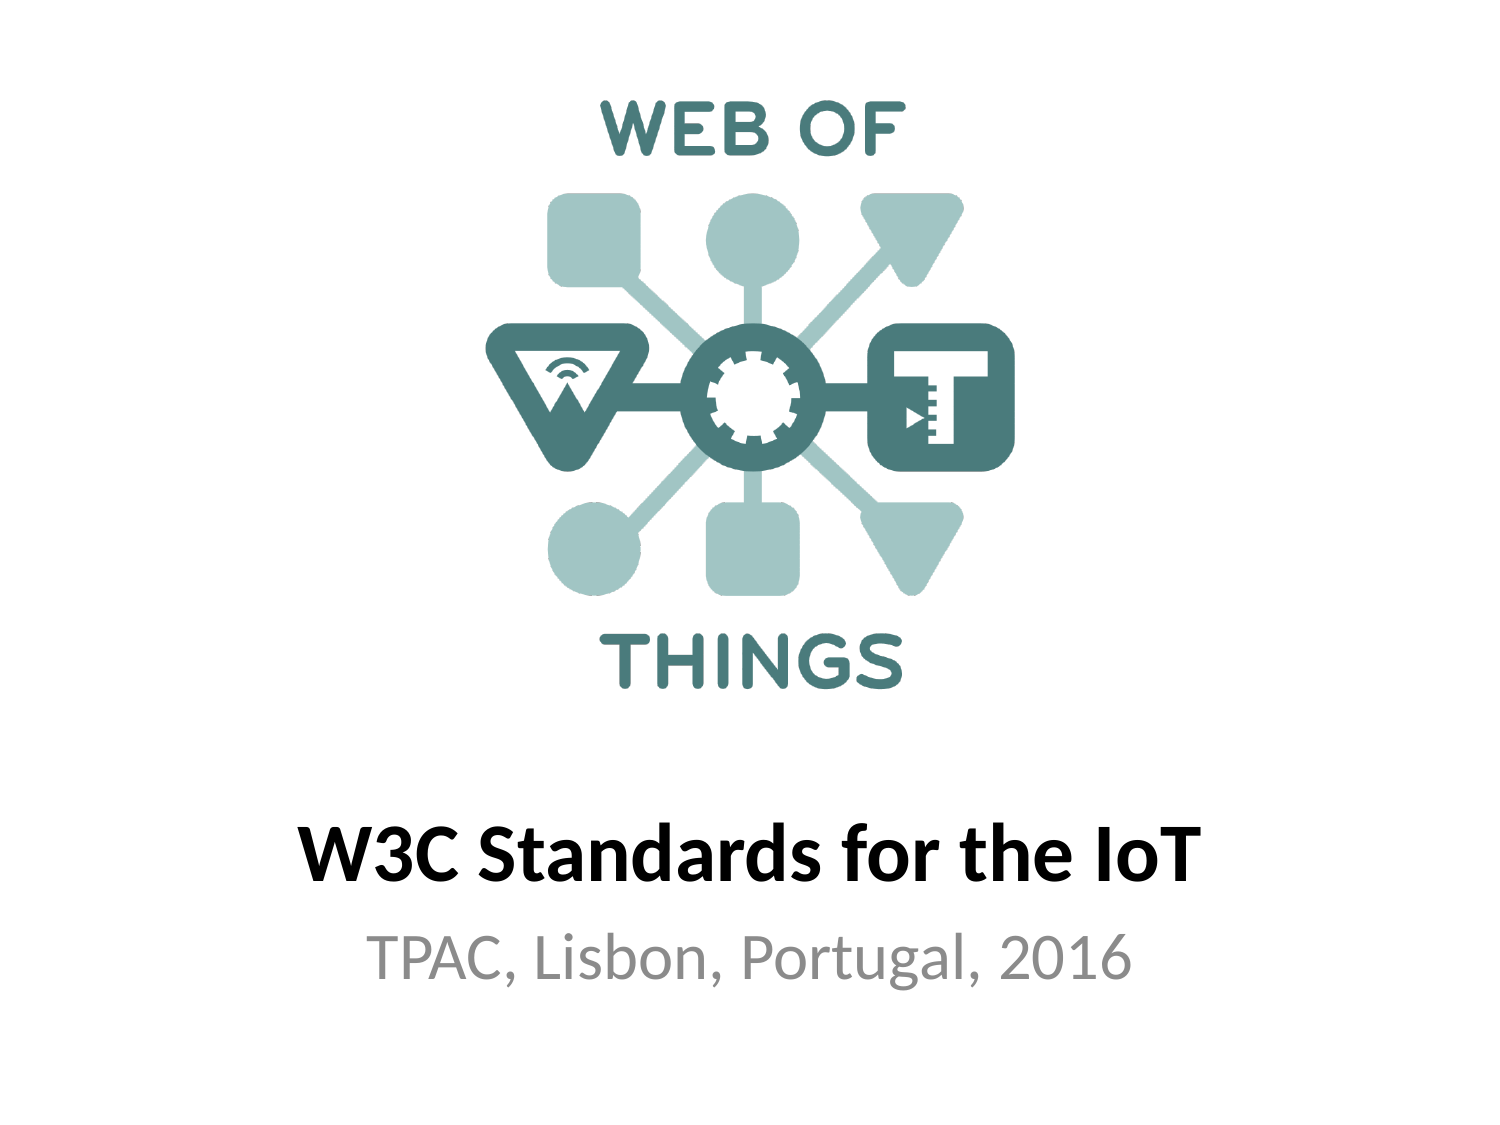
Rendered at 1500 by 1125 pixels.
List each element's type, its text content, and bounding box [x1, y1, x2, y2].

subtitle TPAC, Lisbon, Portugal, 2016 [88, 905, 1412, 1090]
picture [100, 48, 1400, 741]
title W3C Standards for the IoT [0, 727, 1500, 969]
